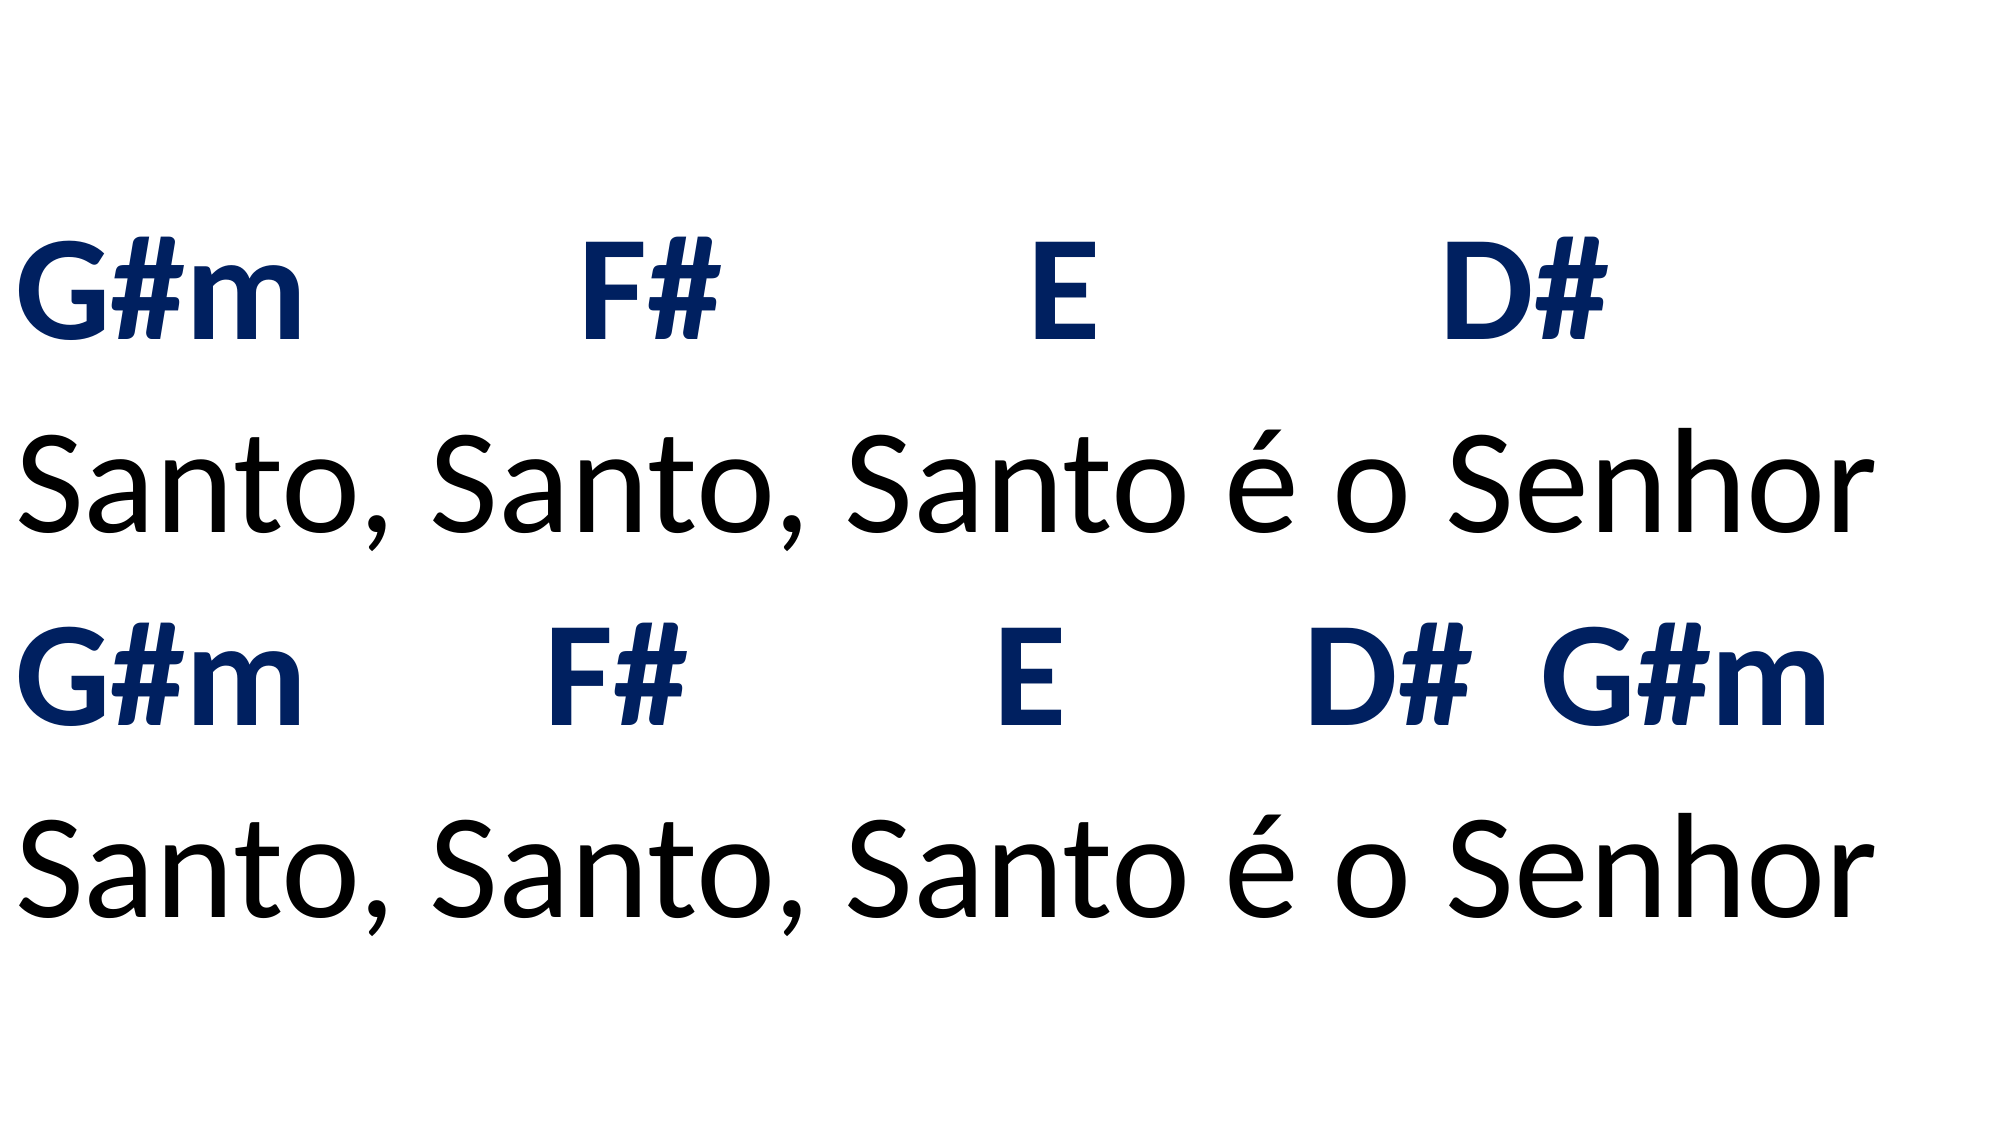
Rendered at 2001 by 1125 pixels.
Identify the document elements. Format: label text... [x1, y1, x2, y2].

title G#m F# E D# Santo, Santo, Santo é o Senhor G#m F# E D# G#m Santo, Santo, Santo é o Senhor [0, 0, 2000, 1125]
